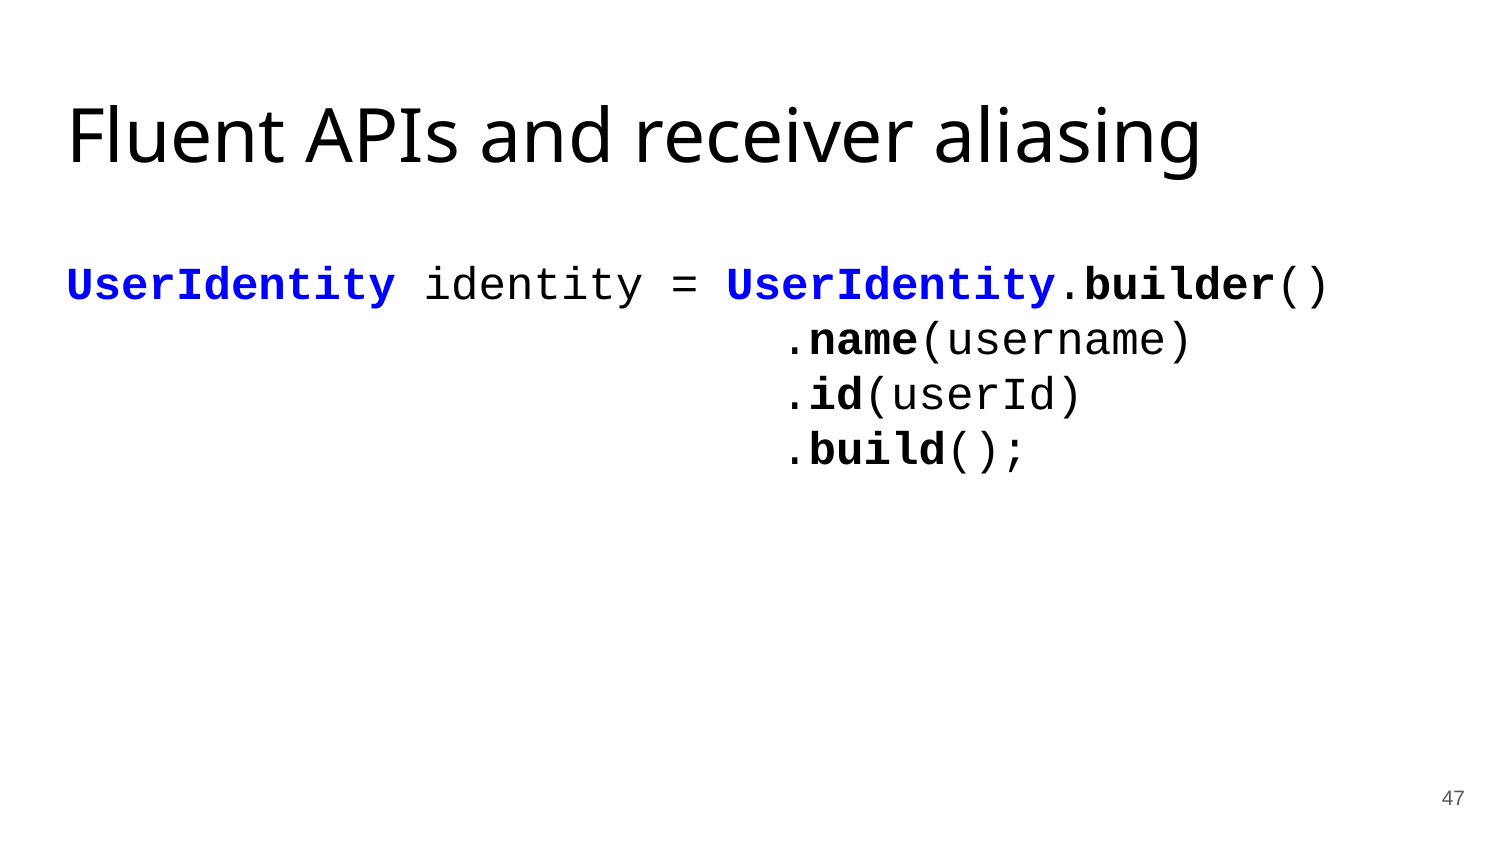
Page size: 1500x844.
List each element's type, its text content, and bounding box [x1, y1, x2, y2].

list UserIdentity identity = UserIdentity.builder() .name(username) .id(userId) .build(); [51, 238, 1449, 799]
slide_number ‹#› [1389, 764, 1480, 830]
title Fluent APIs and receiver aliasing [51, 72, 1449, 167]
